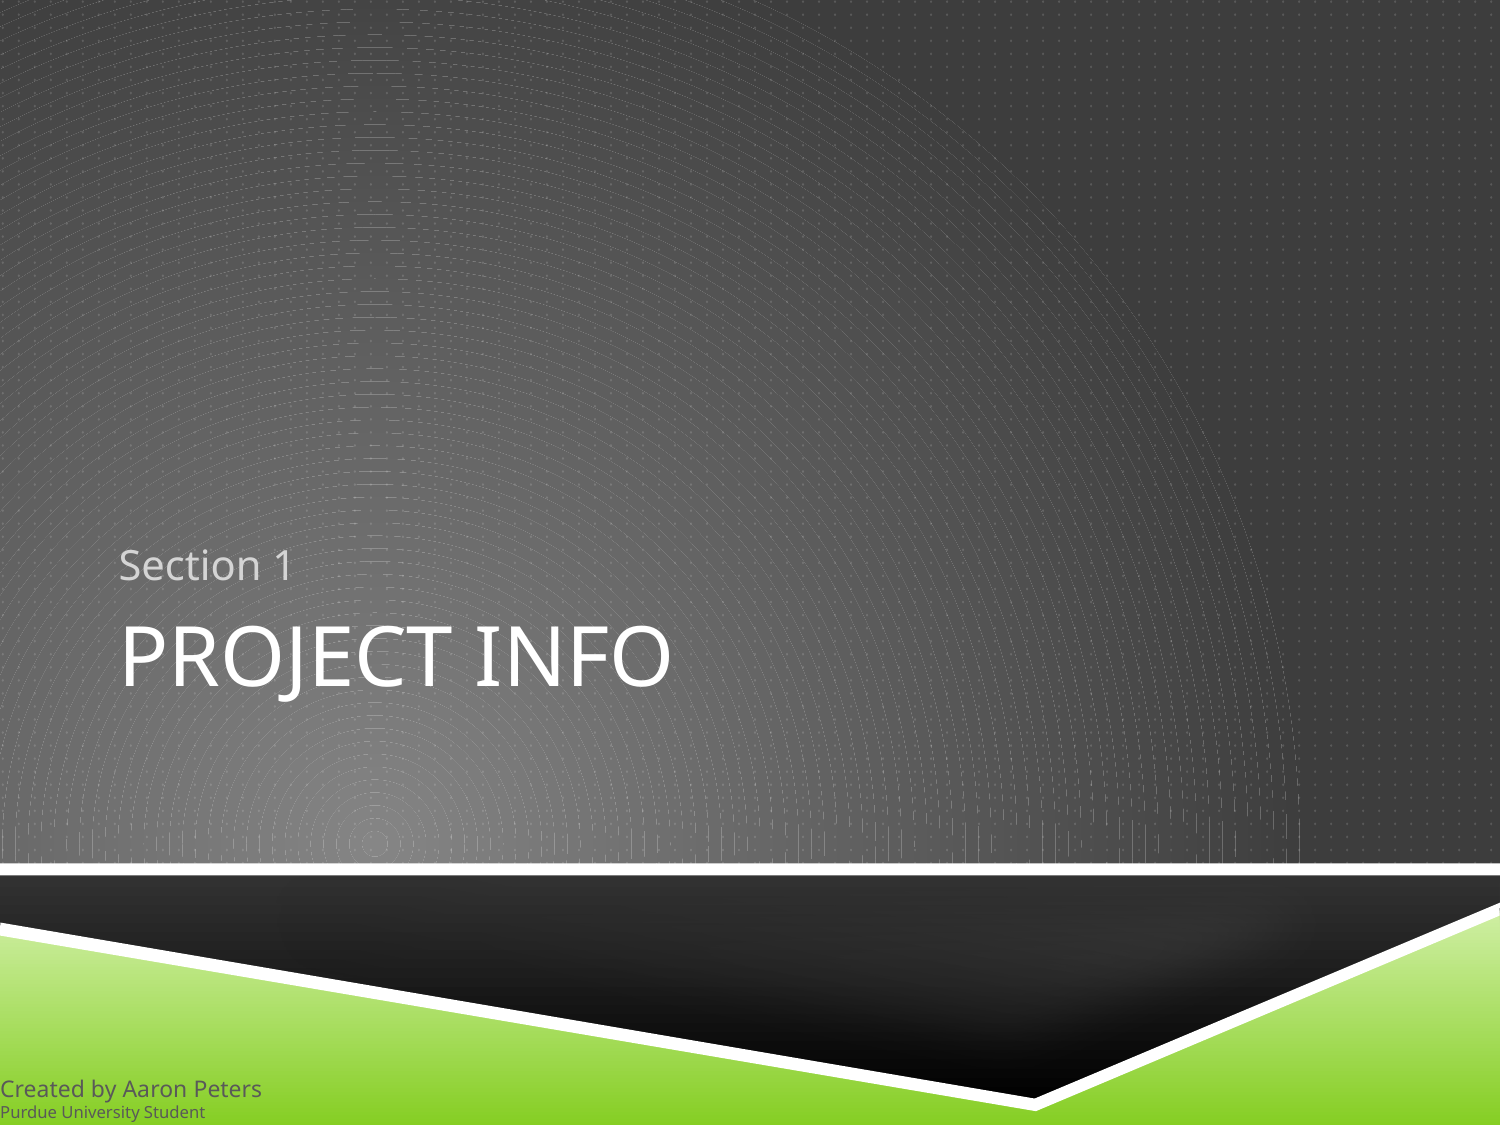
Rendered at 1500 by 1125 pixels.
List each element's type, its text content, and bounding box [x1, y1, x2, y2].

list Section 1 [118, 350, 1394, 597]
text_box Created by Aaron Peters Purdue University Student [0, 1066, 278, 1125]
title Project info [118, 597, 1394, 820]
